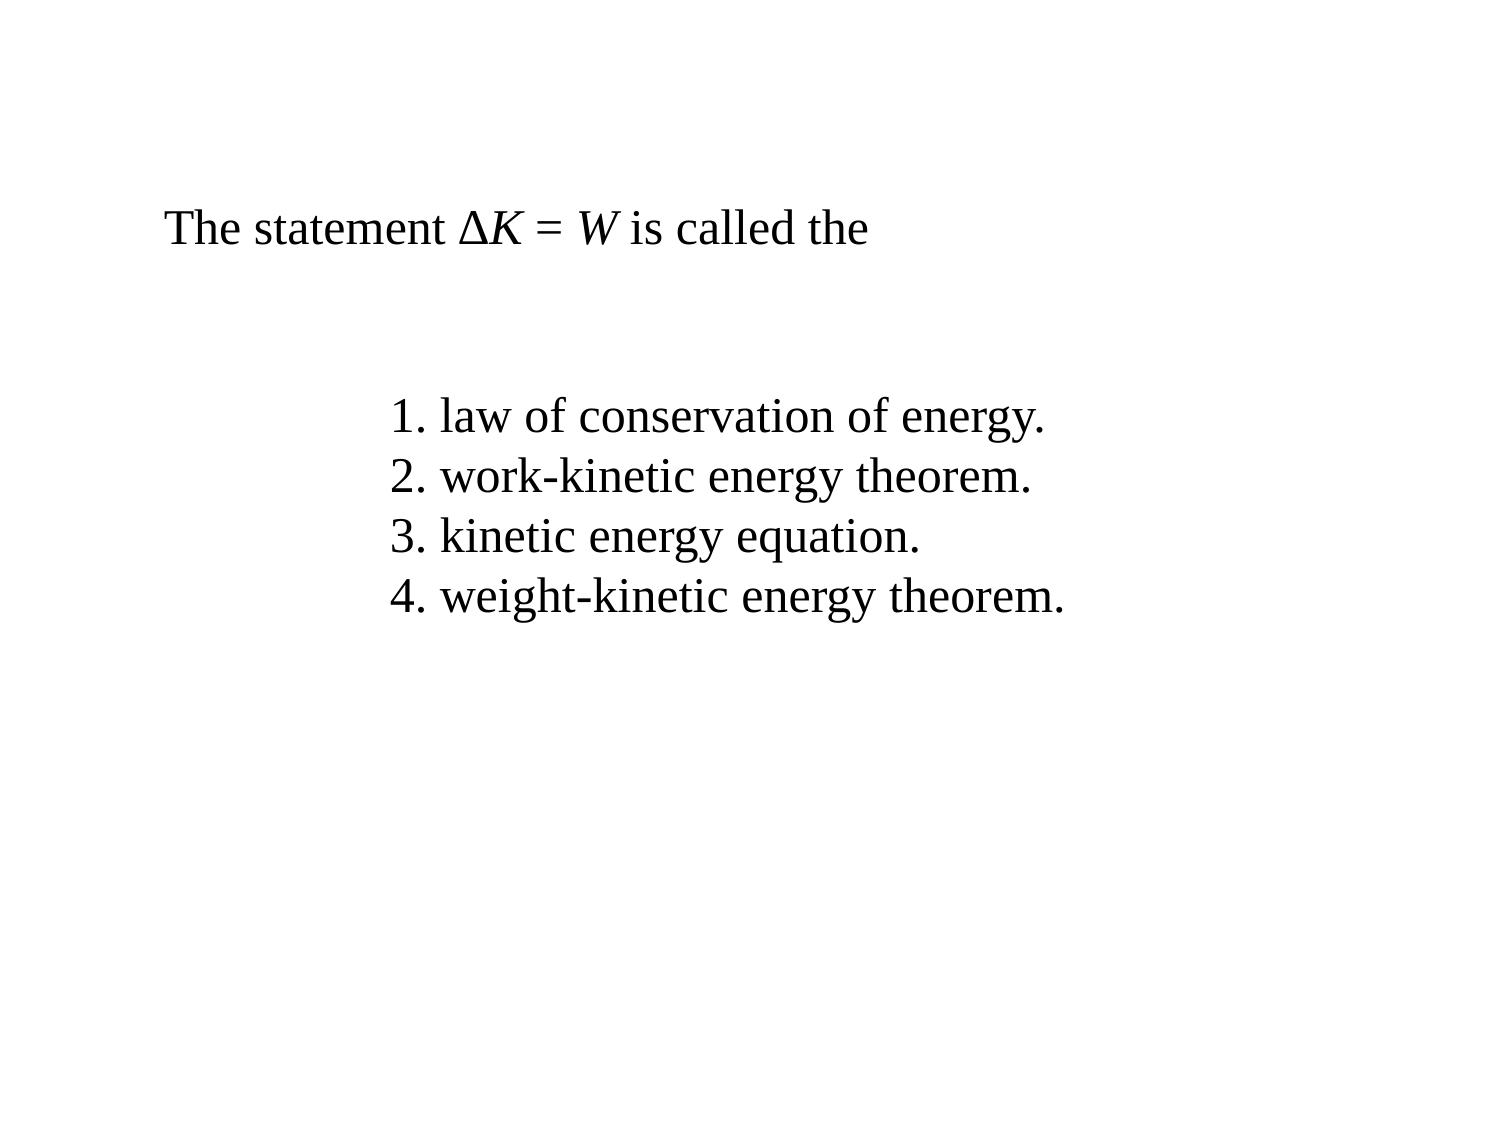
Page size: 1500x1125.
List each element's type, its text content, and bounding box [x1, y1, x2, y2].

text_box The statement ∆K = W is called the [149, 187, 885, 323]
text_box 1. law of conservation of energy. 2. work-kinetic energy theorem. 3. kinetic energy equation. 4. weight-kinetic energy theorem. [375, 375, 1250, 630]
